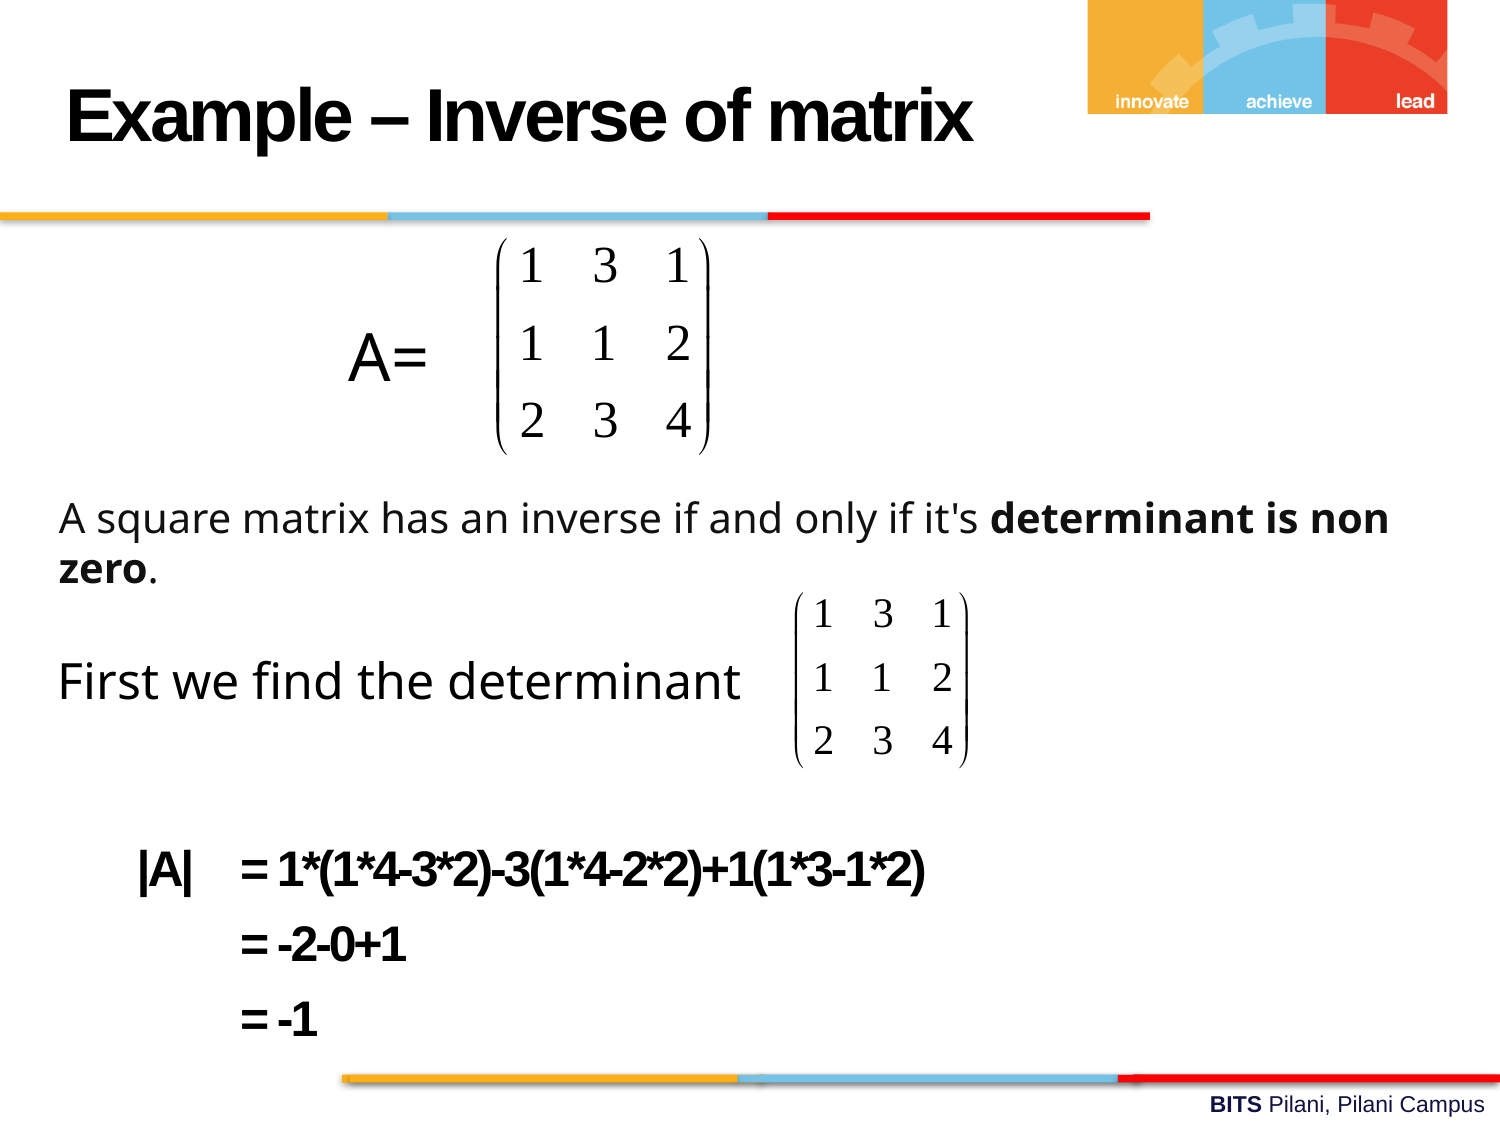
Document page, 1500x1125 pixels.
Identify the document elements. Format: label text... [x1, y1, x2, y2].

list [787, 585, 981, 776]
picture [1087, 0, 1448, 114]
text_box A= [333, 306, 472, 402]
text_box A square matrix has an inverse if and only if it's determinant is non zero. [44, 484, 1438, 600]
text_box Example – Inverse of matrix [49, 24, 1088, 213]
list |A| = 1*(1*4-3*2)-3(1*4-2*2)+1(1*3-1*2) = -2-0+1 = -1 [74, 799, 1375, 1068]
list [487, 229, 726, 465]
text_box First we find the determinant [42, 642, 757, 718]
